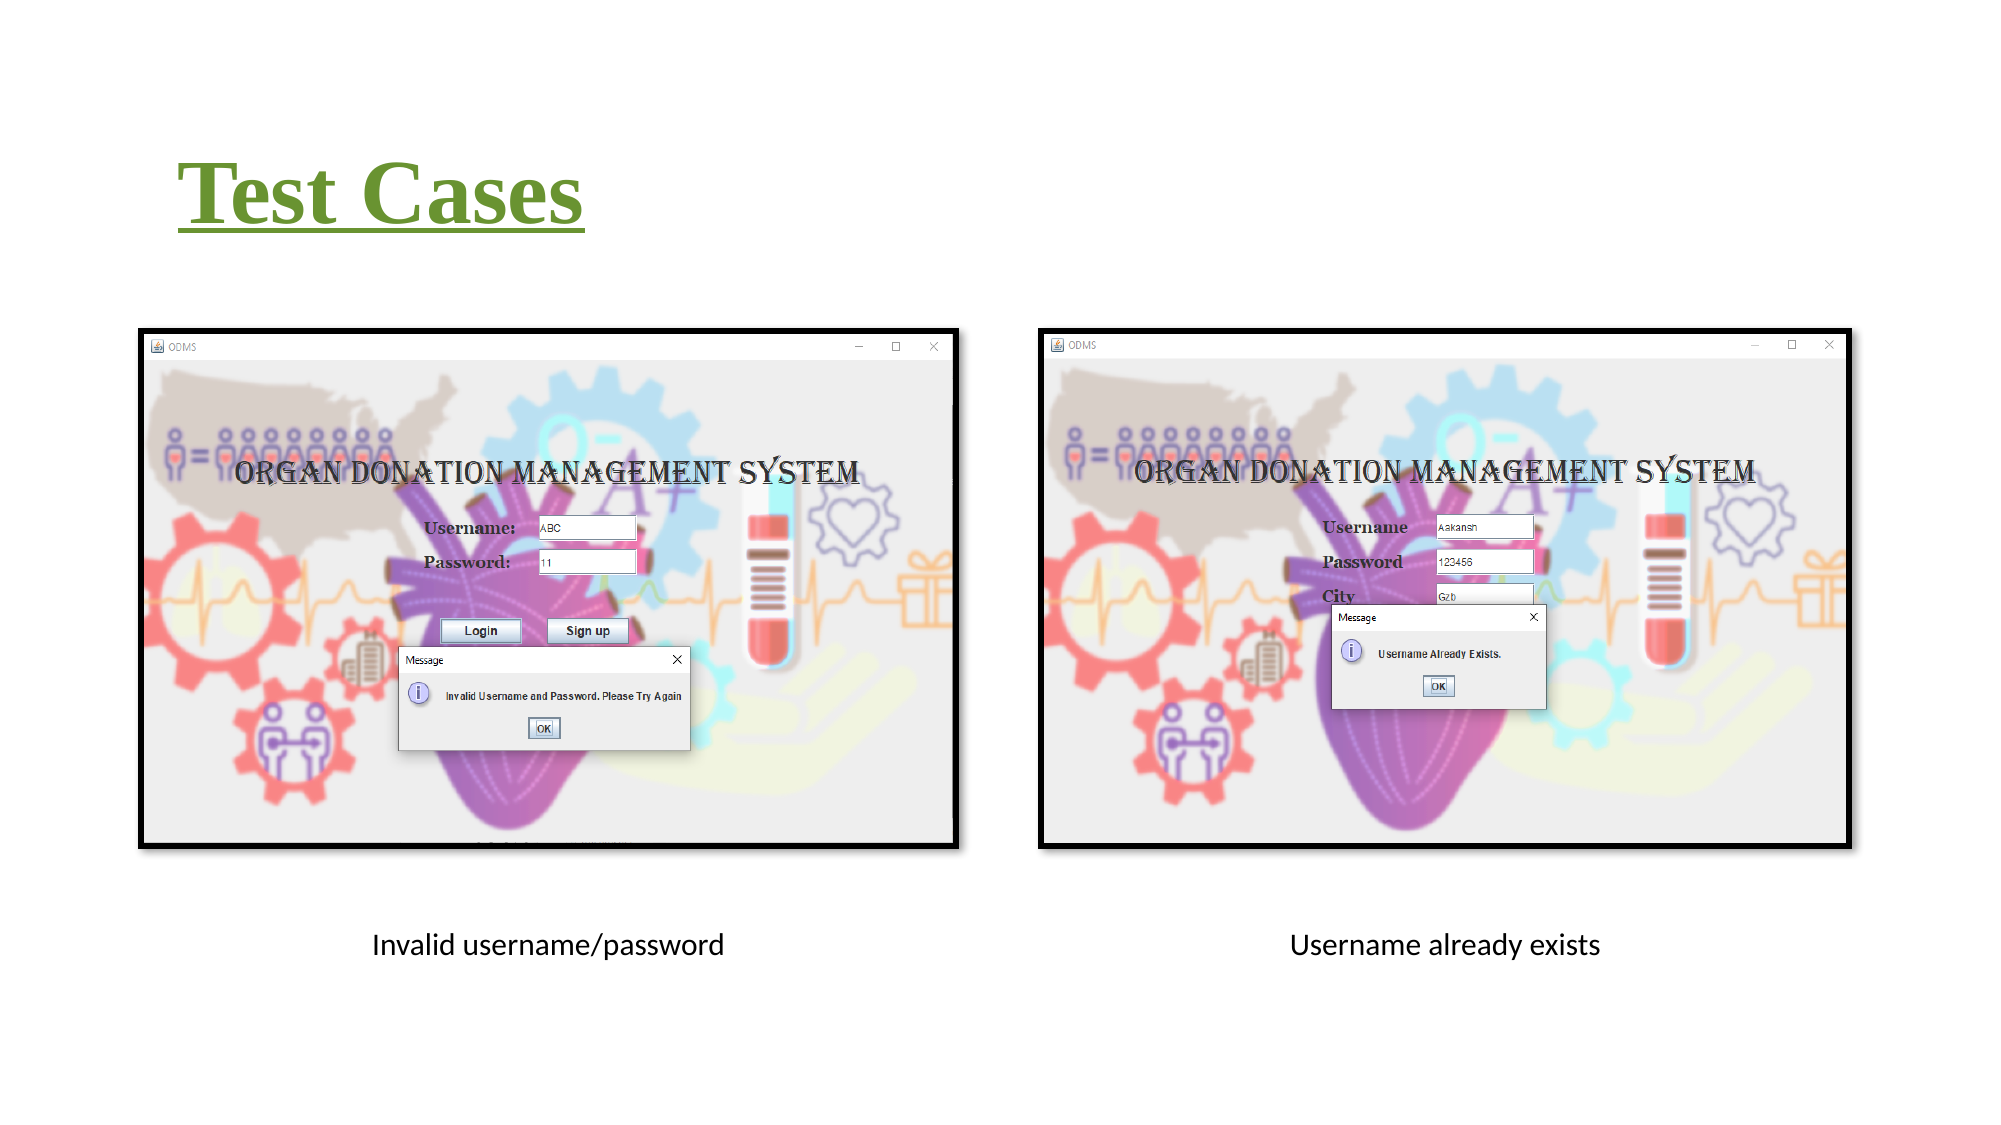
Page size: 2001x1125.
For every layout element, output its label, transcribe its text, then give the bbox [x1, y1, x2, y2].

picture [1044, 333, 1847, 843]
text_box Username already exists [1253, 920, 1637, 971]
text_box Test Cases [162, 84, 1888, 303]
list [144, 333, 953, 843]
text_box Invalid username/password [356, 920, 740, 971]
